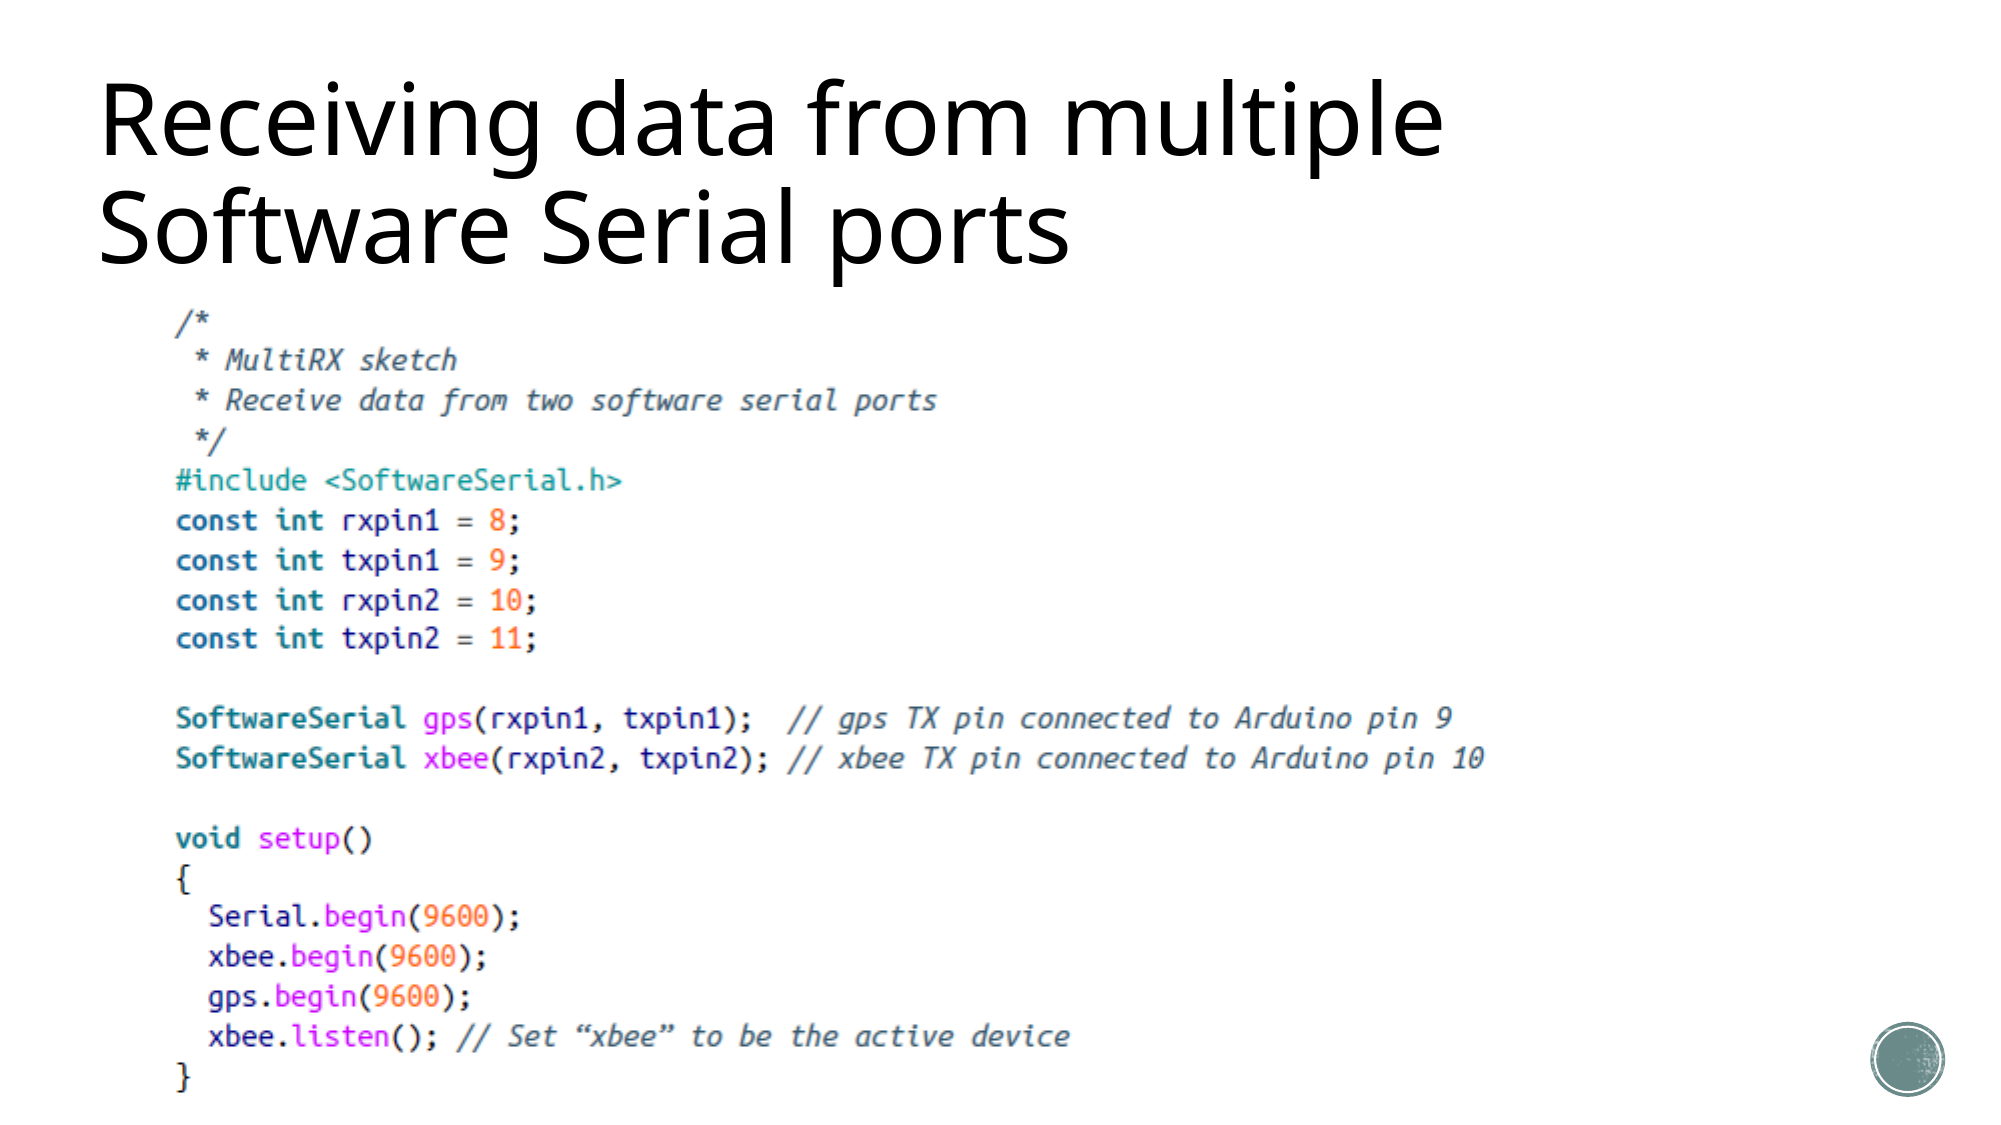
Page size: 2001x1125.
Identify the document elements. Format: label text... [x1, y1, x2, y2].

title Receiving data from multiple Software Serial ports [82, 45, 1733, 310]
picture [109, 301, 1510, 1125]
